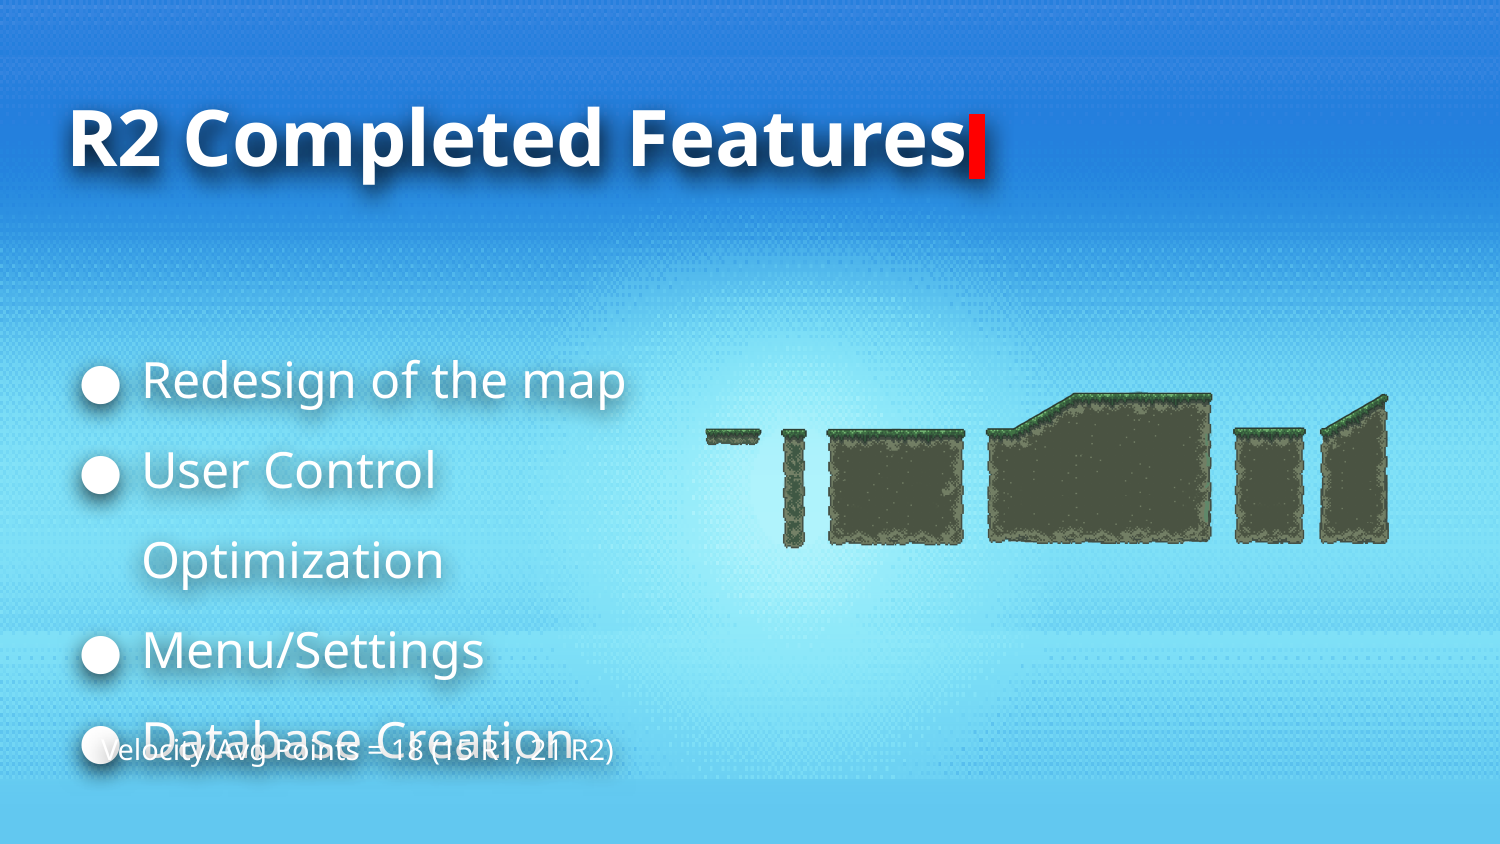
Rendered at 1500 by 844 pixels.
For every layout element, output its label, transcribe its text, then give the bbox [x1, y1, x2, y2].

picture [0, 0, 1500, 844]
list Velocity/Avg Points = 18 (15 R1, 21 R2) [86, 699, 771, 783]
list Redesign of the map User Control Optimization Menu/Settings Database Creation [51, 303, 708, 678]
title R2 Completed Features [51, 72, 1449, 263]
